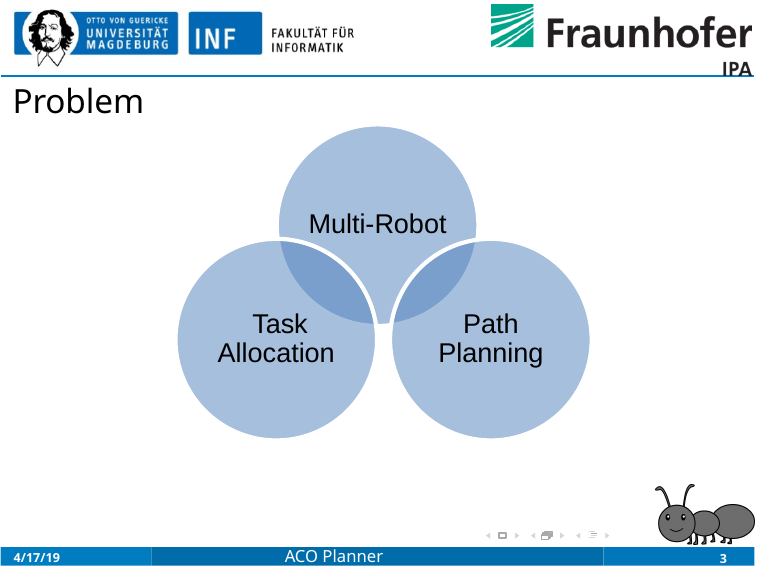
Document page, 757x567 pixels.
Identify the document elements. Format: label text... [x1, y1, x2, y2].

text_box ‹#› [715, 554, 740, 563]
text_box [603, 547, 755, 566]
picture [491, 4, 752, 76]
text_box [0, 547, 151, 566]
text_box Path Planning [390, 238, 592, 441]
text_box ACO Planner [265, 548, 642, 565]
picture [655, 483, 755, 545]
text_box 4/17/19 [11, 547, 152, 563]
text_box Multi-Robot [276, 124, 479, 326]
text_box Task Allocation [175, 238, 378, 441]
text_box Problem [12, 80, 711, 121]
text_box [12, 8, 355, 68]
text_box [151, 547, 603, 566]
